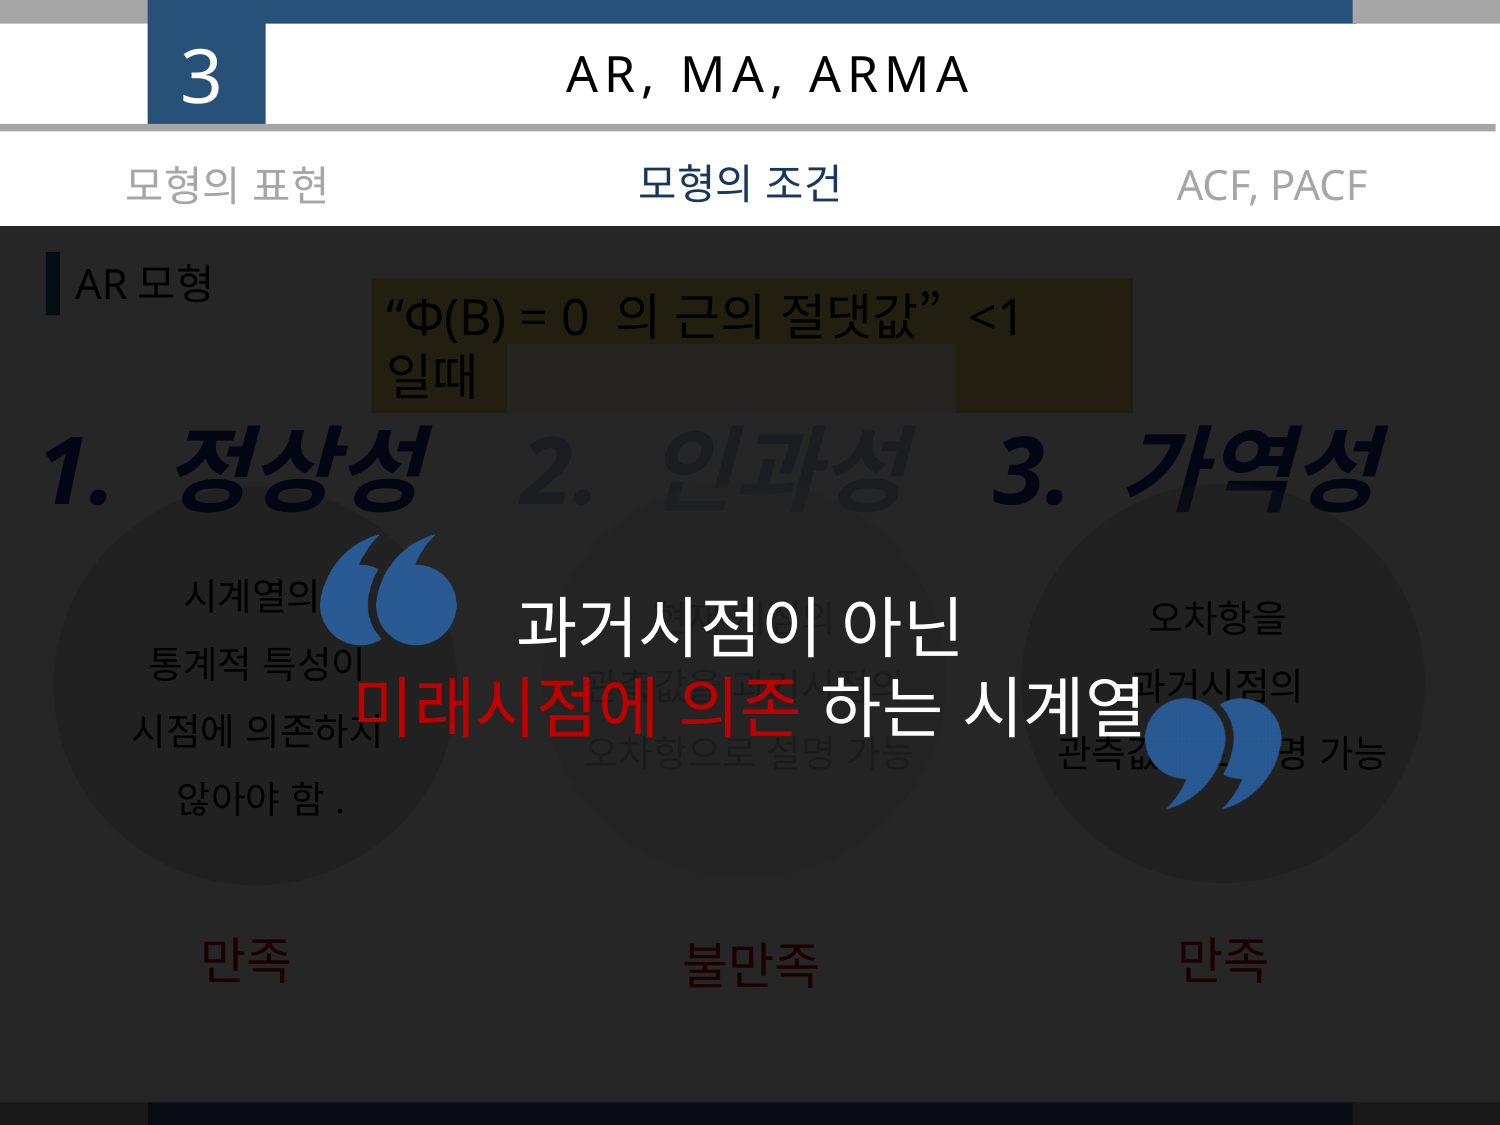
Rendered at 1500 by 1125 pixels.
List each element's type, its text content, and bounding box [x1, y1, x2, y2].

text_box ACF, PACF [1124, 151, 1420, 216]
text_box [145, 0, 268, 122]
text_box [0, 226, 1500, 1125]
text_box AR, MA, ARMA [454, 34, 1081, 110]
text_box [0, 122, 1498, 133]
text_box 3 [136, 21, 267, 127]
text_box 모형의 조건 [593, 150, 889, 216]
text_box 과거시점이 아닌 미래시점에 의존 하는 시계열 [321, 578, 1179, 754]
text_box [45, 250, 223, 317]
picture [1096, 683, 1330, 854]
picture [270, 489, 505, 660]
text_box 모형의 표현 [80, 152, 376, 218]
